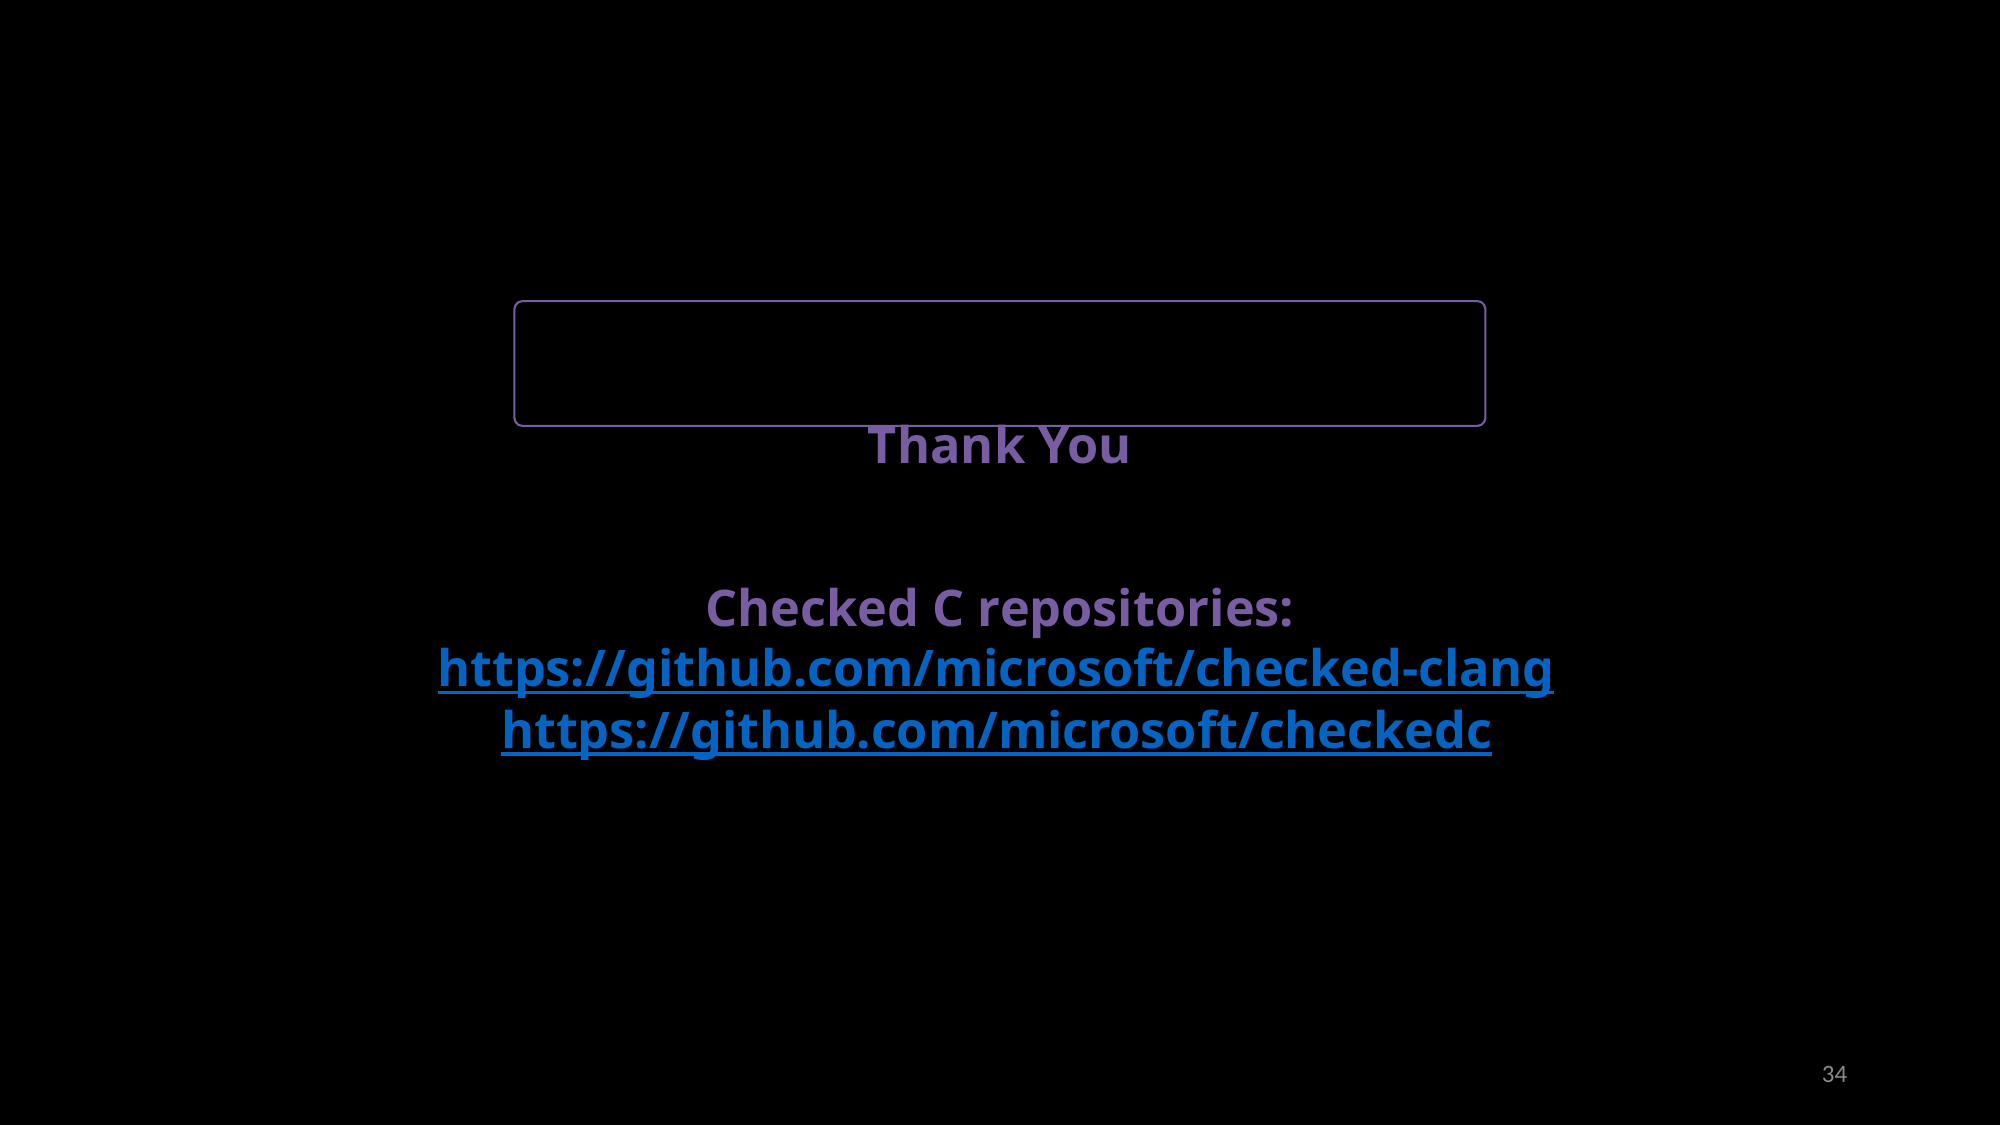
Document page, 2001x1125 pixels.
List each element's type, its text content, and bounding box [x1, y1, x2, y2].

text_box [513, 300, 1487, 427]
title Thank You Checked C repositories: https://github.com/microsoft/checked-clang https://github.com/microsoft/checkedc [137, 84, 1863, 1103]
slide_number 34 [1412, 1042, 1863, 1103]
